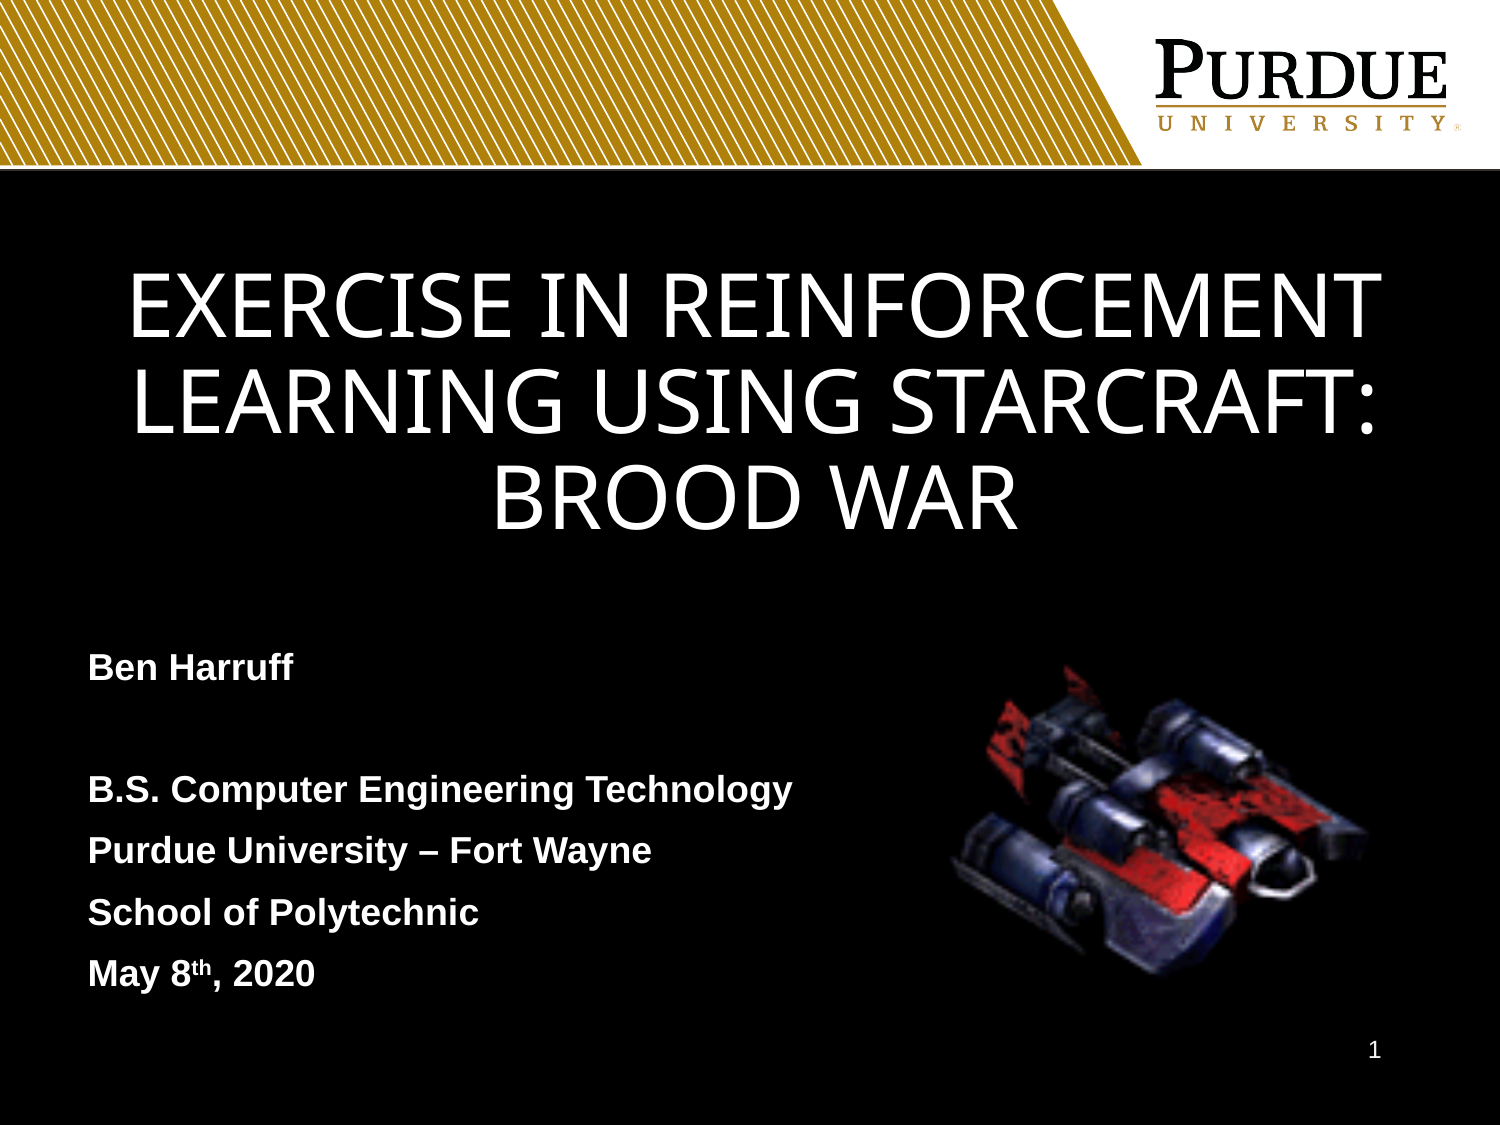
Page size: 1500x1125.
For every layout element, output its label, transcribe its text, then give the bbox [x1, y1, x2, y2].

title Exercise in Reinforcement Learning Using StarCraft: Brood War [112, 233, 1397, 576]
subtitle Ben Harruff B.S. Computer Engineering Technology Purdue University – Fort Wayne School of Polytechnic May 8th, 2020 [48, 640, 812, 1002]
picture [812, 469, 1500, 1125]
picture [1155, 39, 1461, 131]
